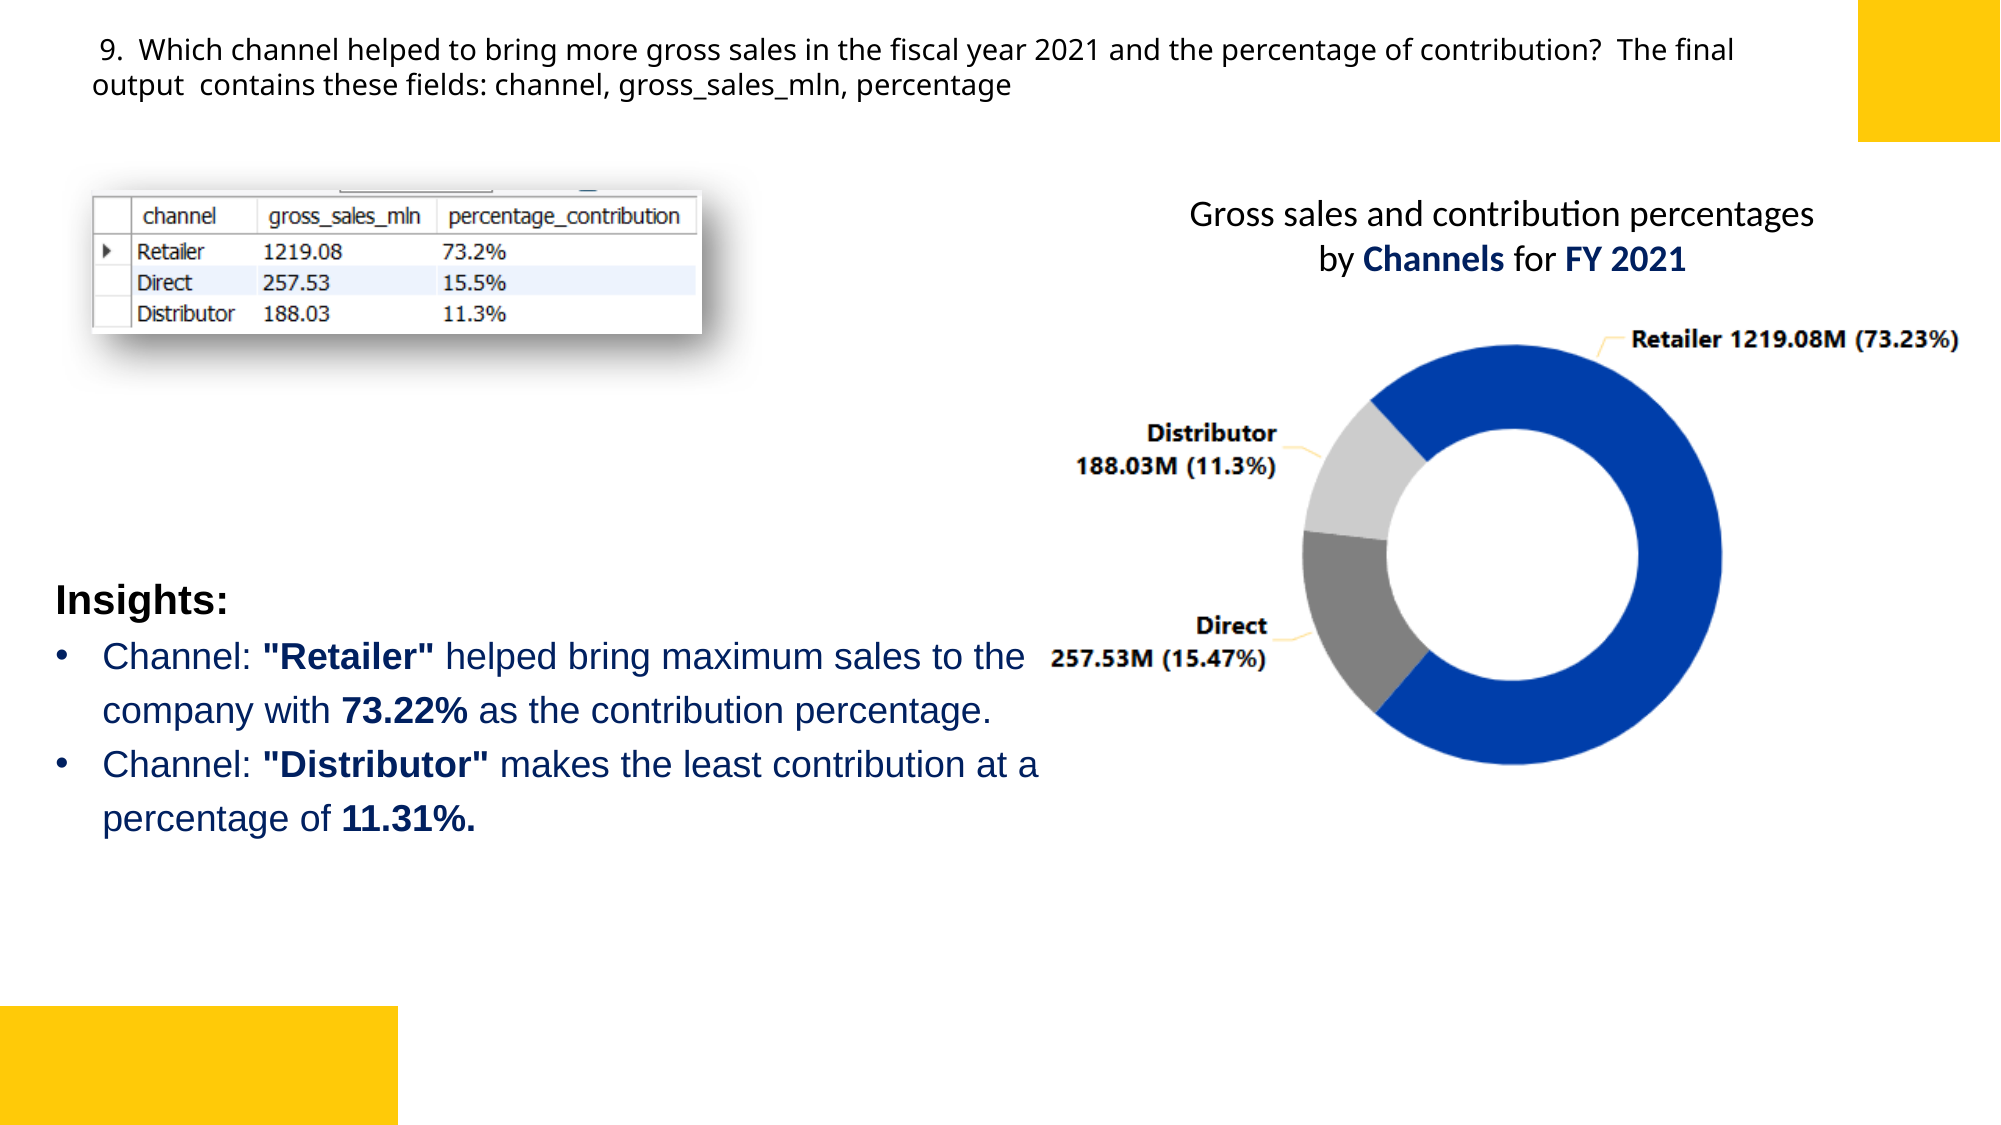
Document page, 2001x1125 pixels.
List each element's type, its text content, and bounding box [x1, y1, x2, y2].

list Gross sales and contribution percentages by Channels for FY 2021 [1181, 194, 1824, 279]
title 9. Which channel helped to bring more gross sales in the fiscal year 2021 and the percentage of contribution? The final output contains these fields: channel, gross_sales_mln, percentage [91, 17, 1815, 116]
picture [1035, 305, 1970, 769]
picture [91, 190, 702, 334]
list Insights: Channel: "Retailer" helped bring maximum sales to the company with 73.22% as the contribution percentage. Channel: "Distributor" makes the least contribution at a percentage of 11.31%. [55, 563, 1067, 792]
